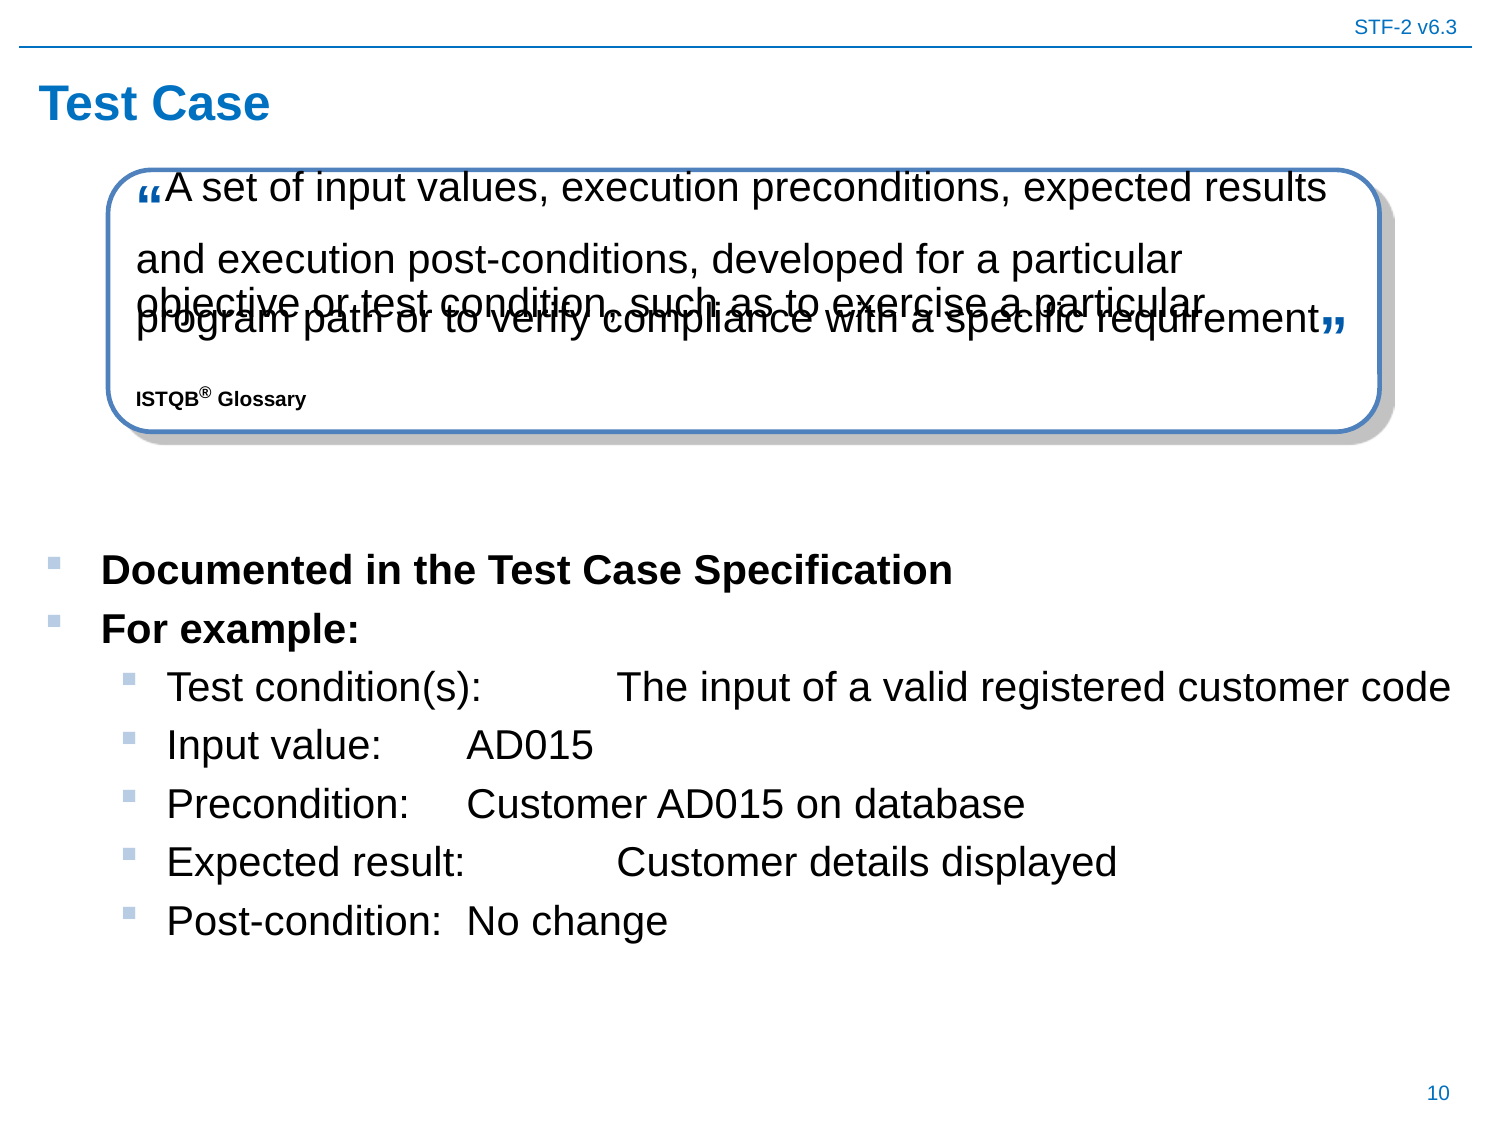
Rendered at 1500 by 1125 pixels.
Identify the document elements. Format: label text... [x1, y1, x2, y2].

title Test Case [23, 59, 1465, 142]
text_box “A set of input values, execution preconditions, expected results and execution post-conditions, developed for a particular objective or test condition, such as to exercise a particular program path or to verify compliance with a specific requirement” ISTQB® Glossary [108, 169, 1380, 432]
list Documented in the Test Case Specification For example: Test condition(s): The input of a valid registered customer code Input value: AD015 Precondition: Customer AD015 on database Expected result: Customer details displayed Post-condition: No change [29, 177, 1477, 1063]
